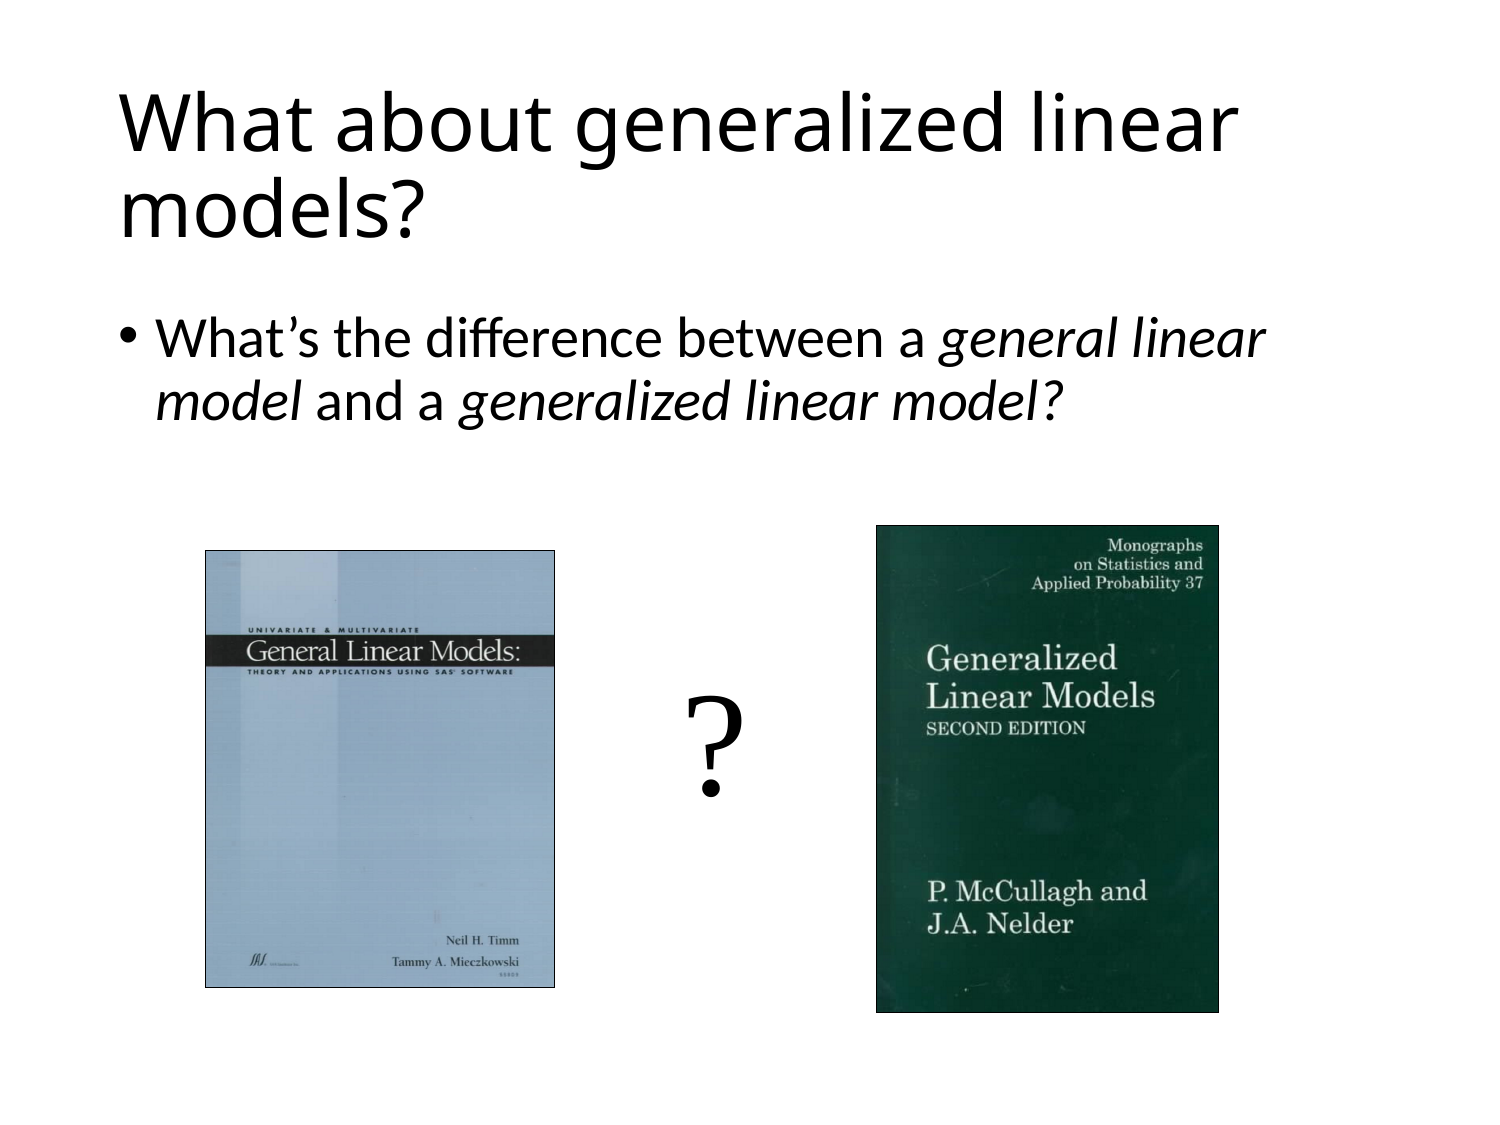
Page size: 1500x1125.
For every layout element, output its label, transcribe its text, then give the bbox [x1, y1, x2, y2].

picture [205, 550, 555, 988]
list What’s the difference between a general linear model and a generalized linear model? [103, 299, 1397, 1014]
title What about generalized linear models? [103, 59, 1397, 278]
text_box ? [667, 637, 764, 833]
picture [876, 525, 1219, 1013]
